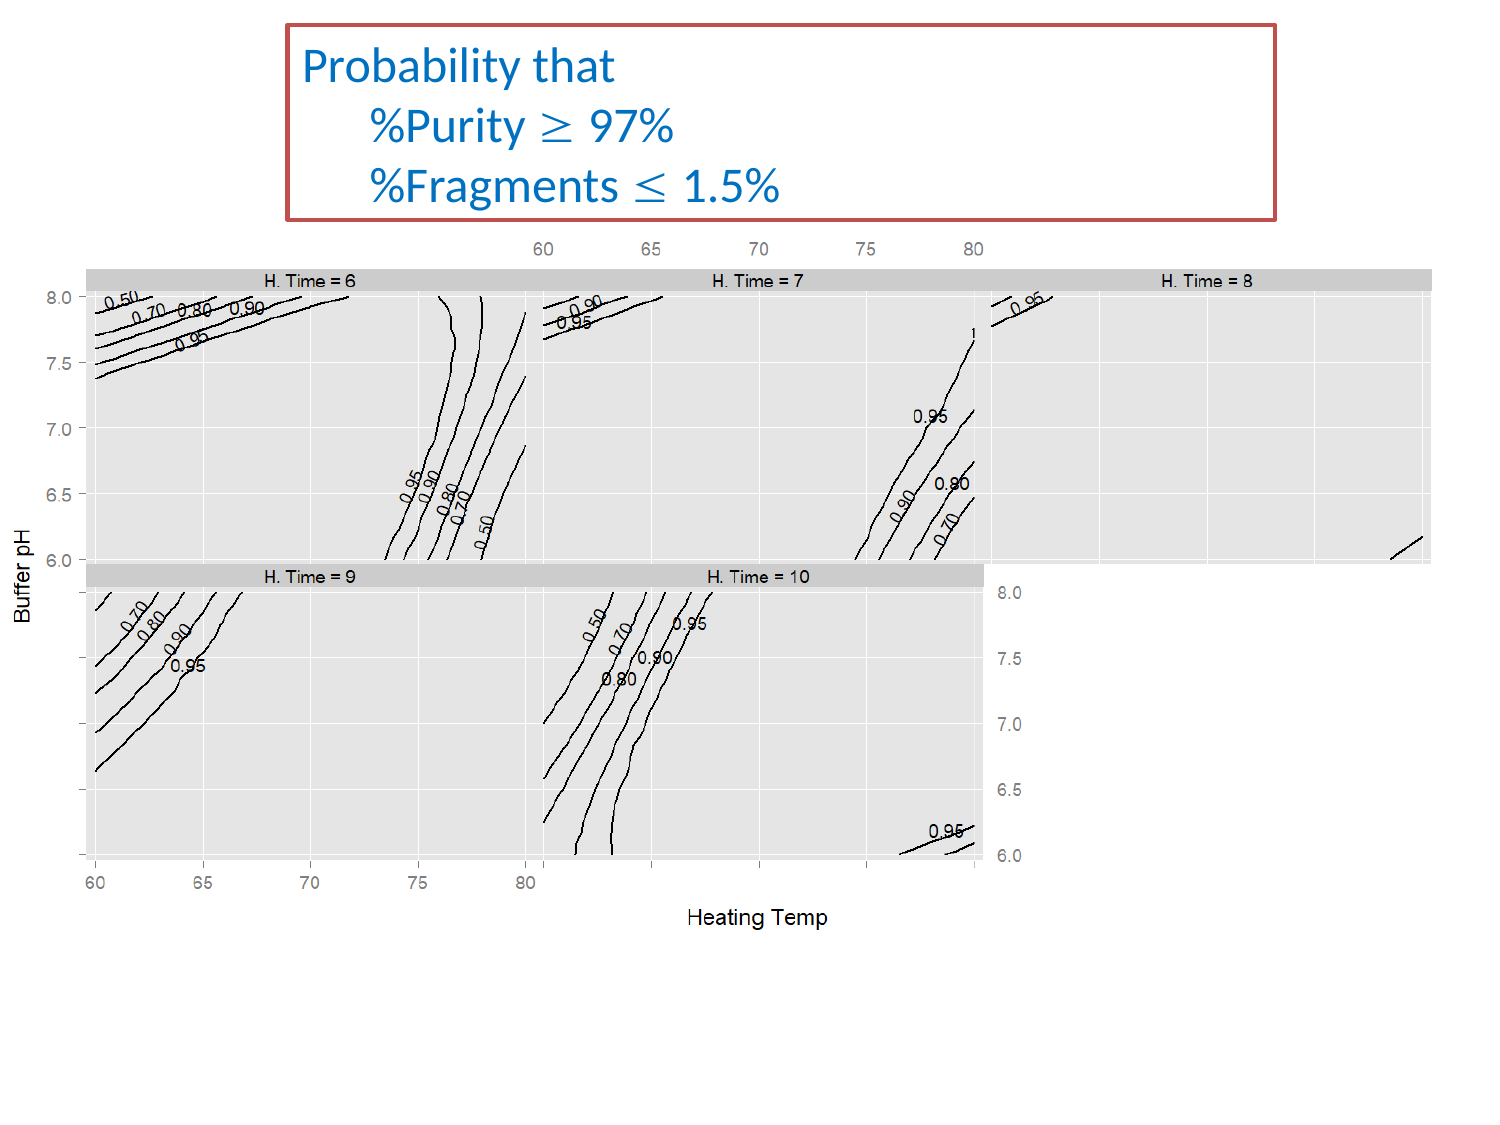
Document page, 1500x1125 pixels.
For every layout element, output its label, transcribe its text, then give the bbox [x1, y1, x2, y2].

picture [0, 179, 1500, 946]
text_box Probability that %Purity  97% %Fragments  1.5% [285, 23, 1277, 177]
